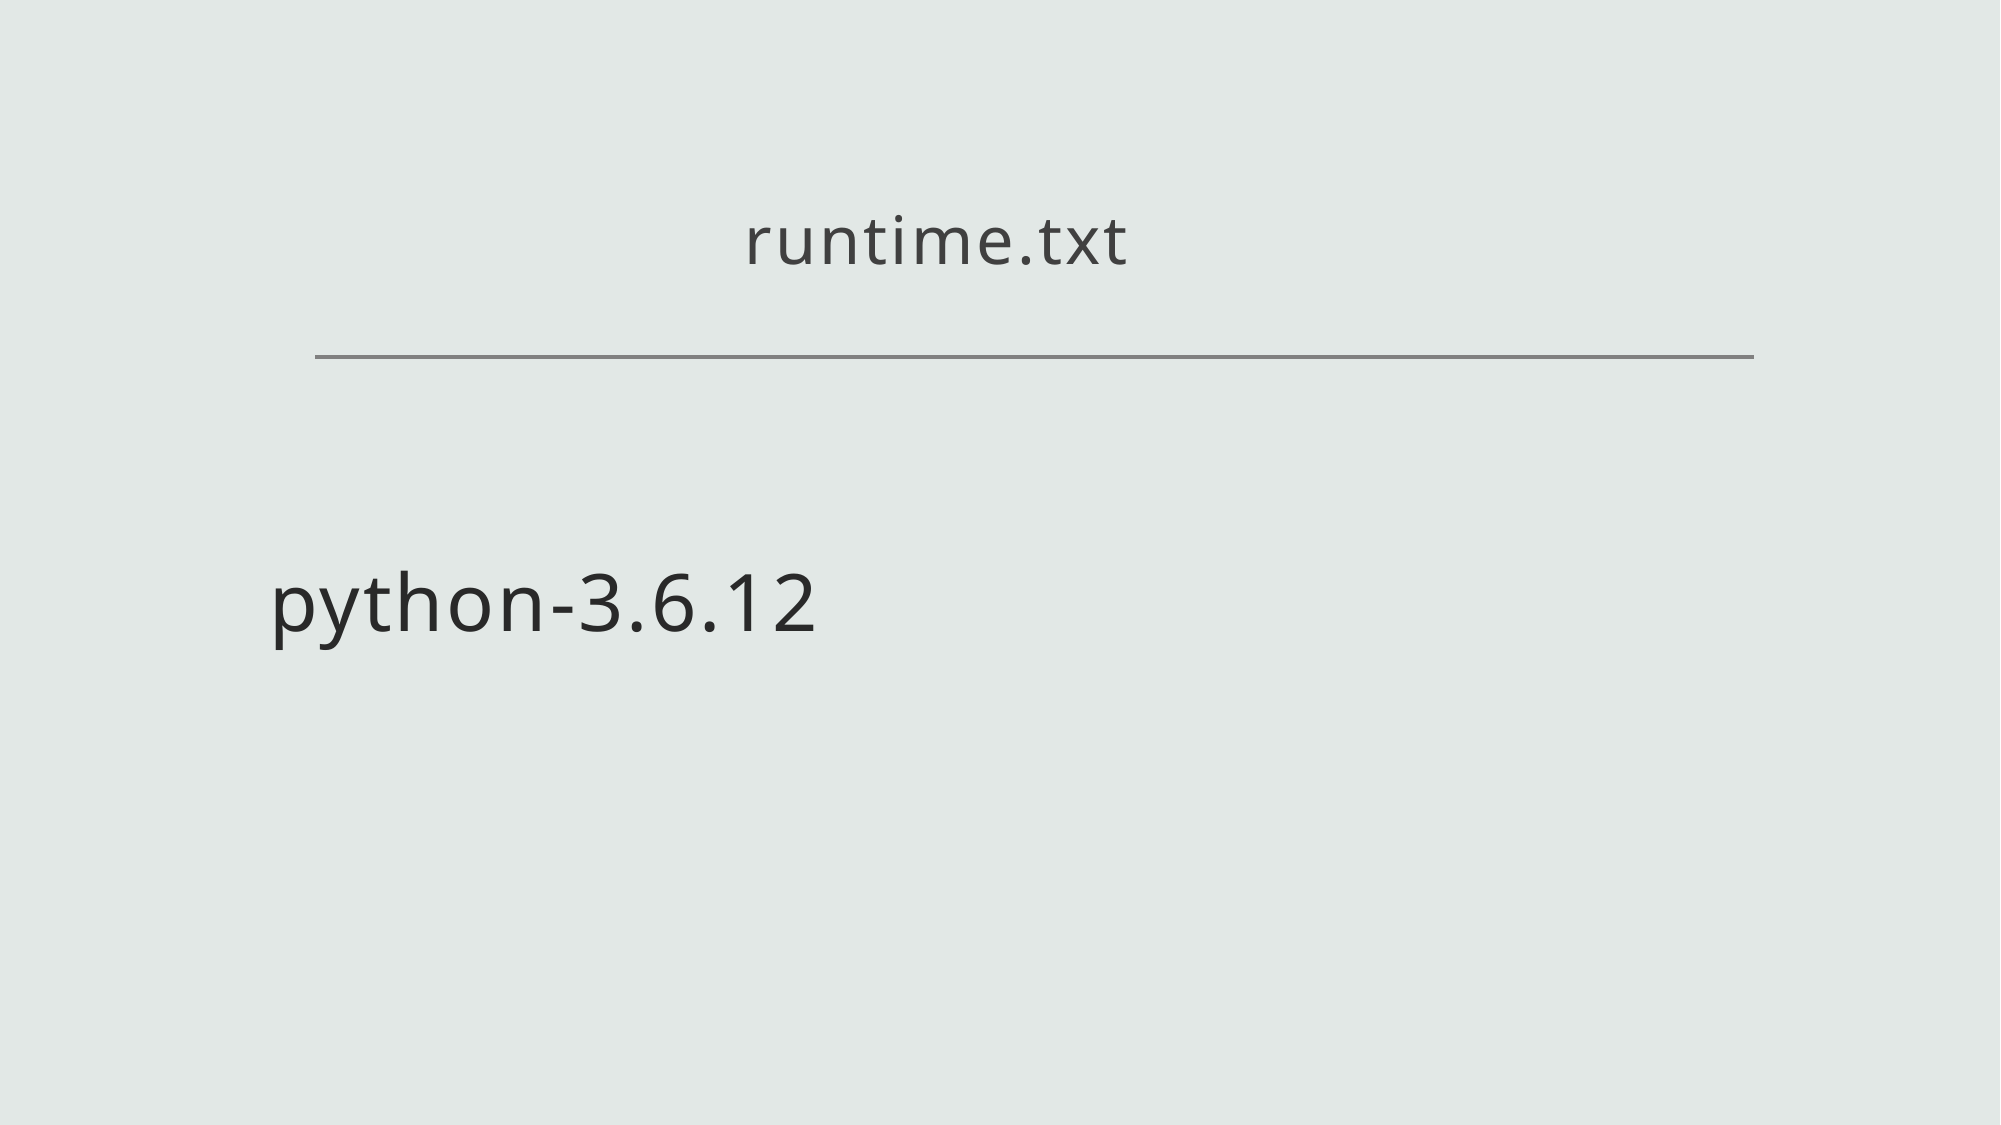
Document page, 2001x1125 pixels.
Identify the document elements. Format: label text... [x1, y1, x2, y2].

list python-3.6.12 [251, 394, 1691, 668]
title runtime.txt [726, 115, 1274, 294]
